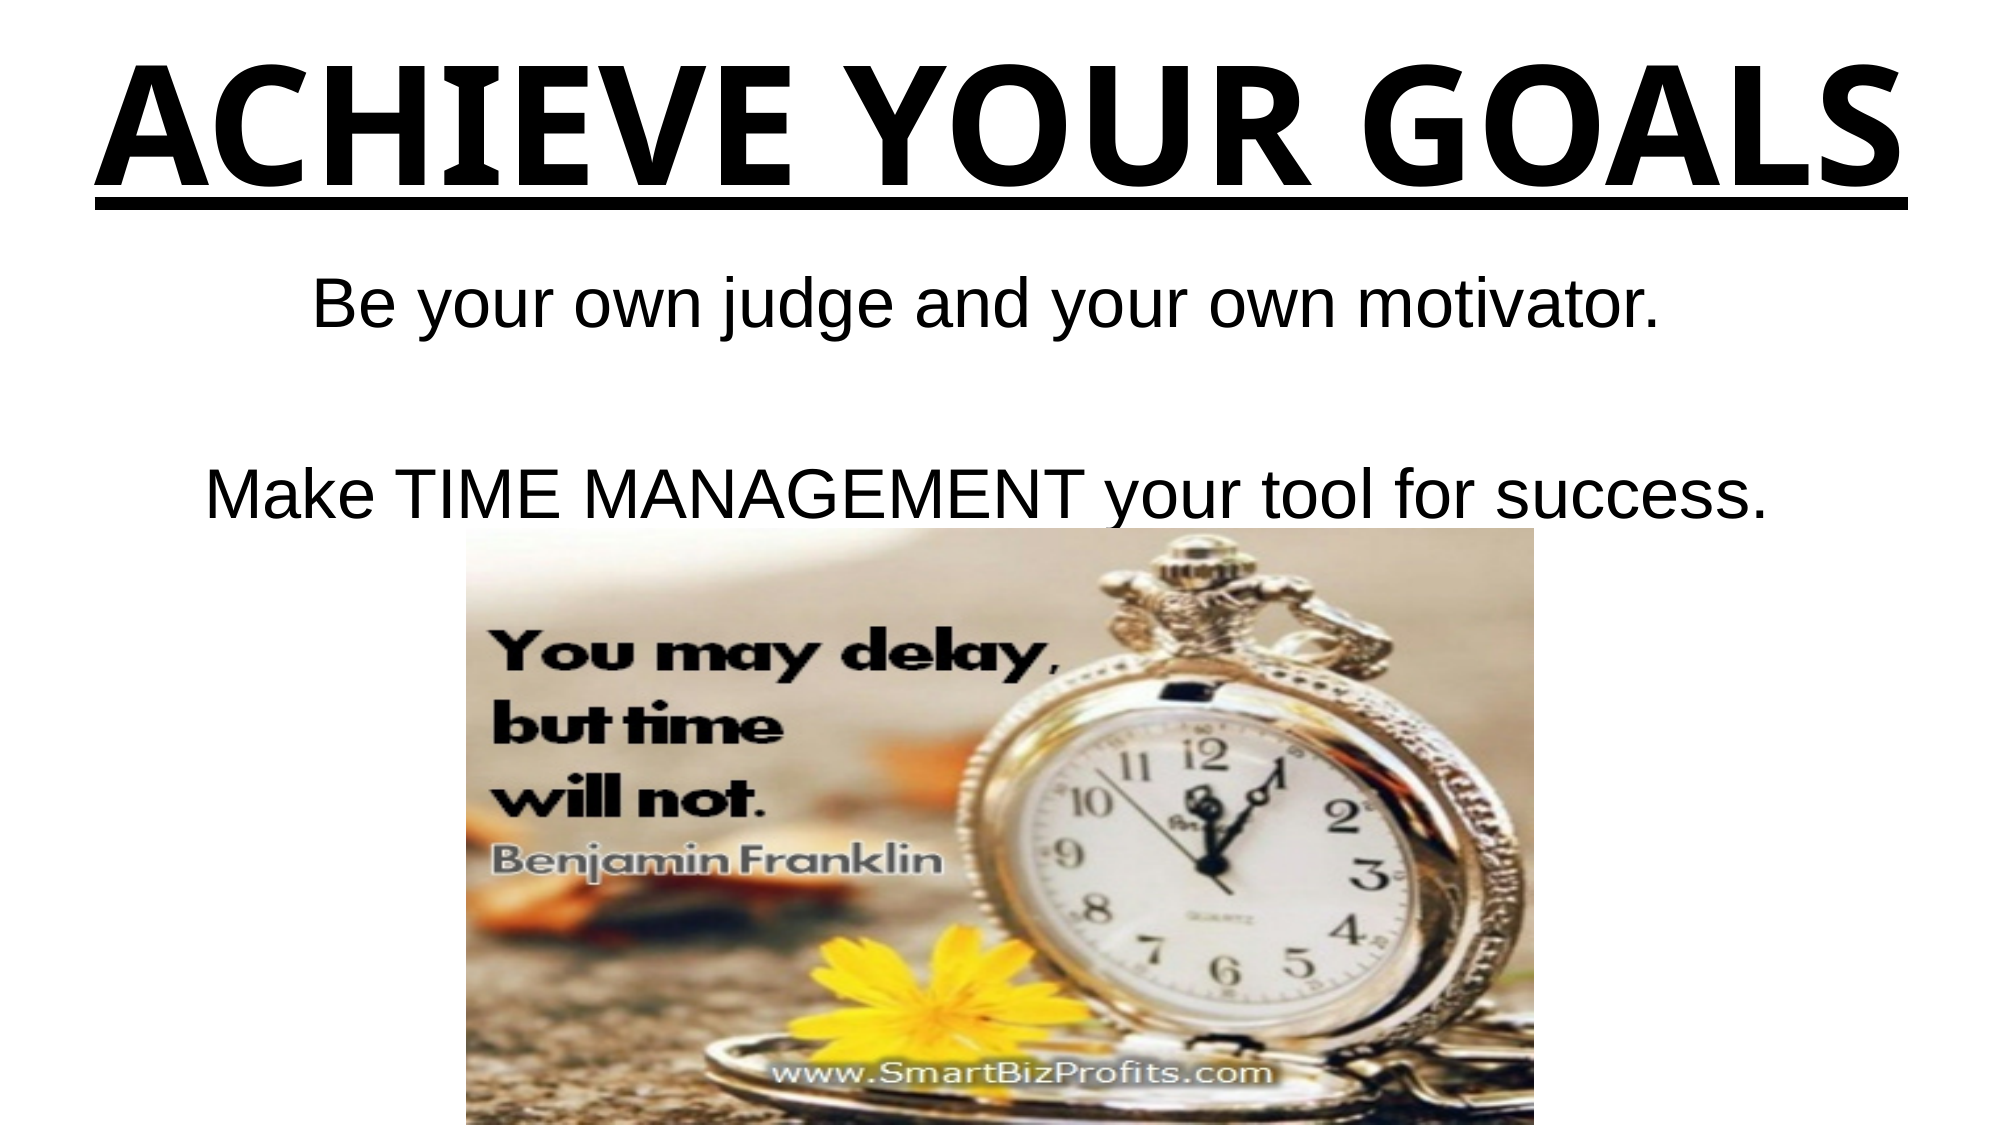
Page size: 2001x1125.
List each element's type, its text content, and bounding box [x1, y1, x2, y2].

title ACHIEVE YOUR GOALS [28, 16, 1974, 246]
list Be your own judge and your own motivator. Make TIME MANAGEMENT your tool for success. [47, 259, 1929, 543]
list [466, 528, 1534, 1125]
